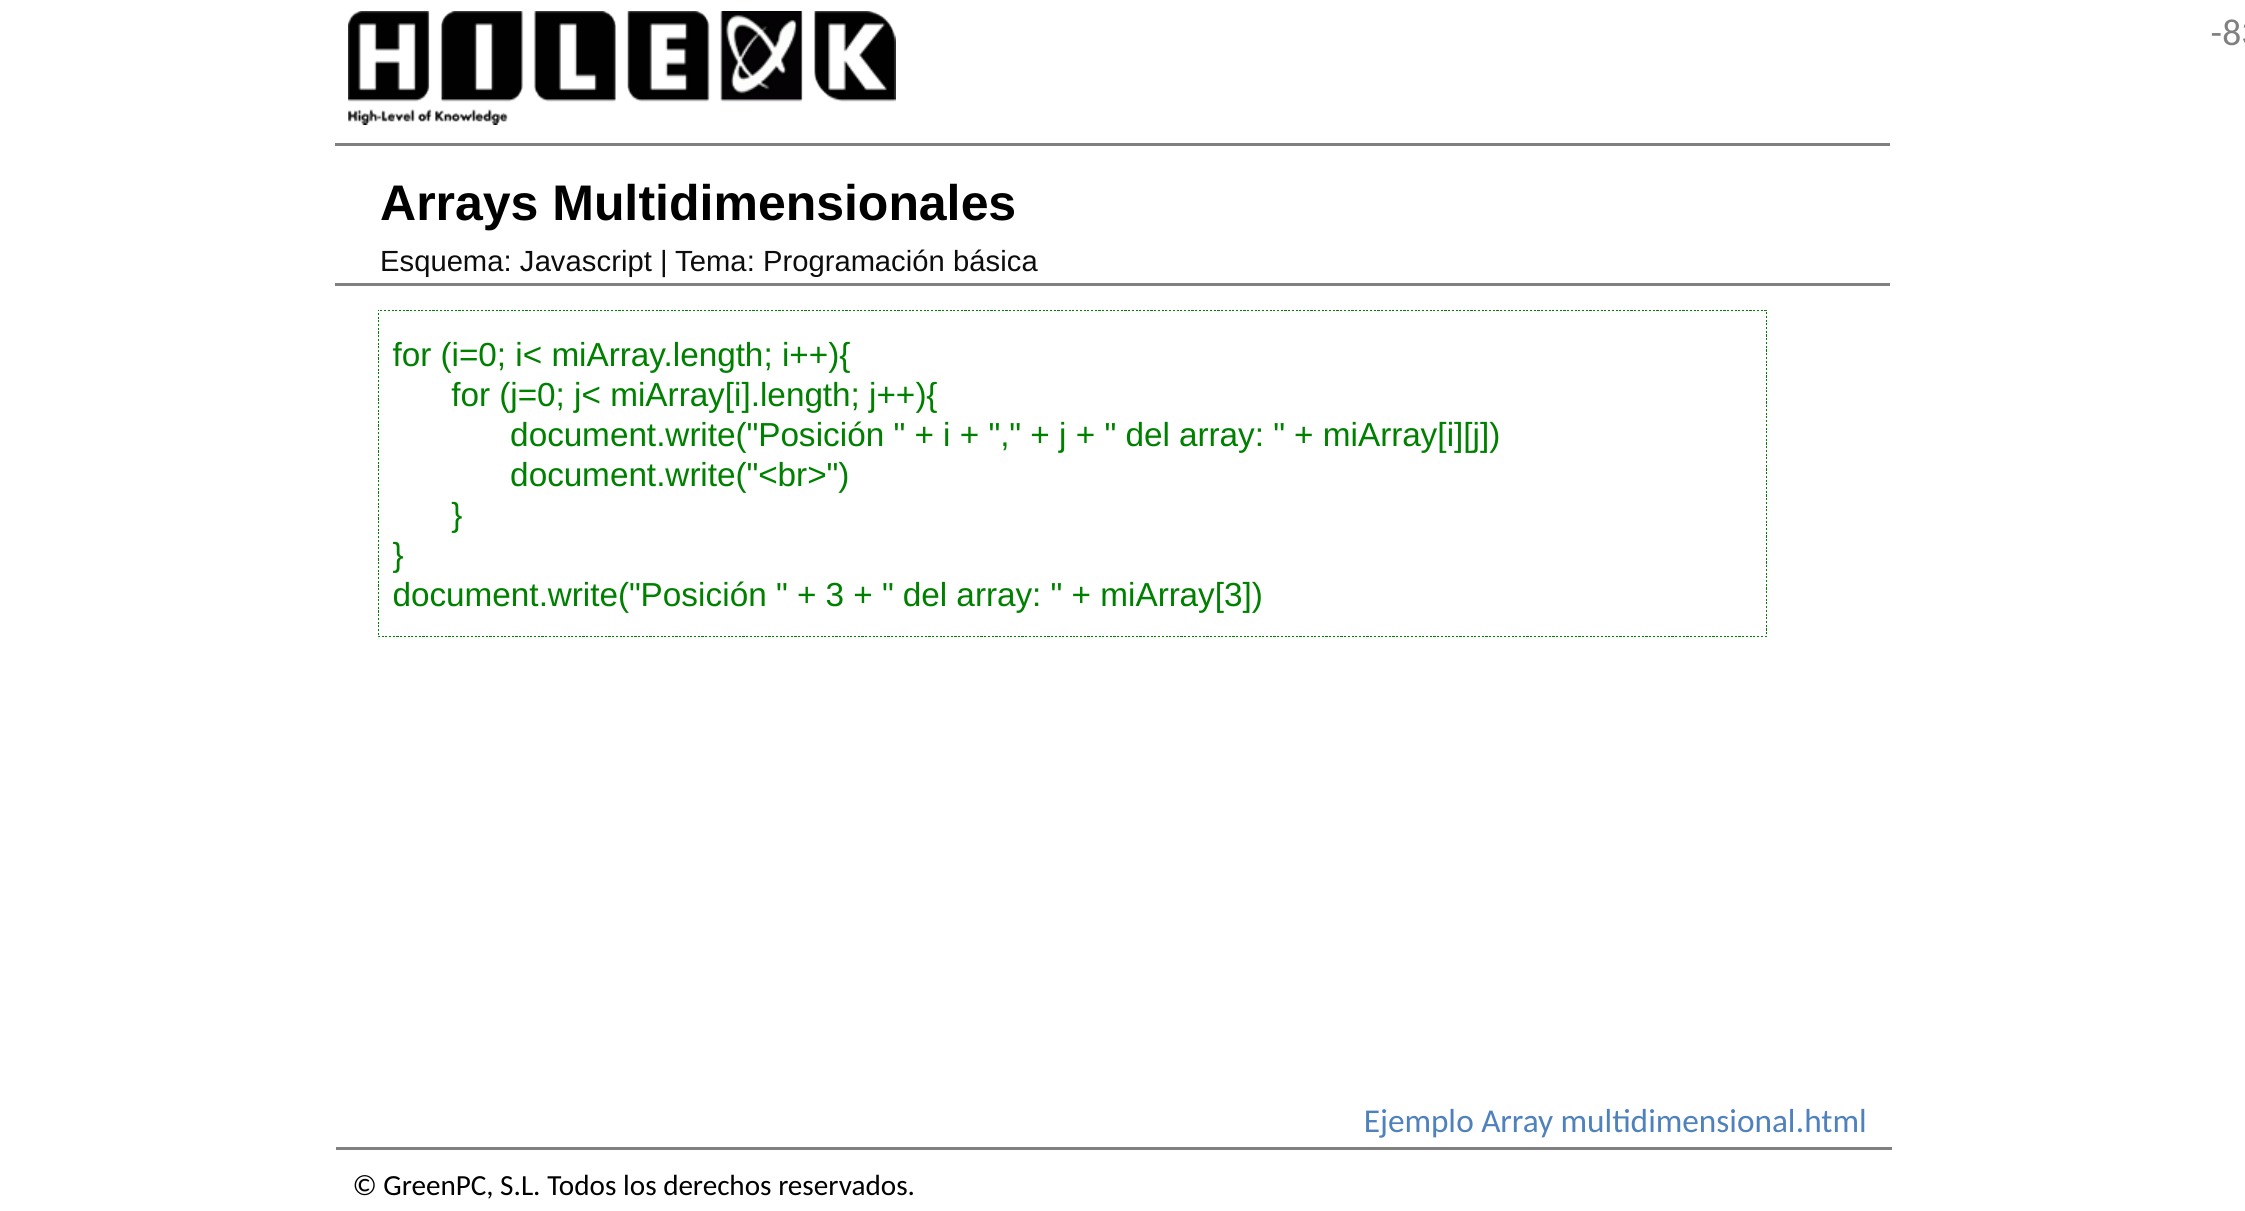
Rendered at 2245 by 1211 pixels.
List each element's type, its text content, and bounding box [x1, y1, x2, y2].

text_box for (i=0; i< miArray.length; i++){ for (j=0; j< miArray[i].length; j++){ document.write("Posición " + i + "," + j + " del array: " + miArray[i][j]) document.write("<br>") } } document.write("Posición " + 3 + " del array: " + miArray[3]) [376, 308, 1768, 639]
list Esquema: Javascript | Tema: Programación básica [360, 231, 1106, 288]
text_box Ejemplo Array multidimensional.html [1349, 1092, 1883, 1147]
picture [348, 11, 896, 125]
title Arrays Multidimensionales [360, 159, 1879, 241]
